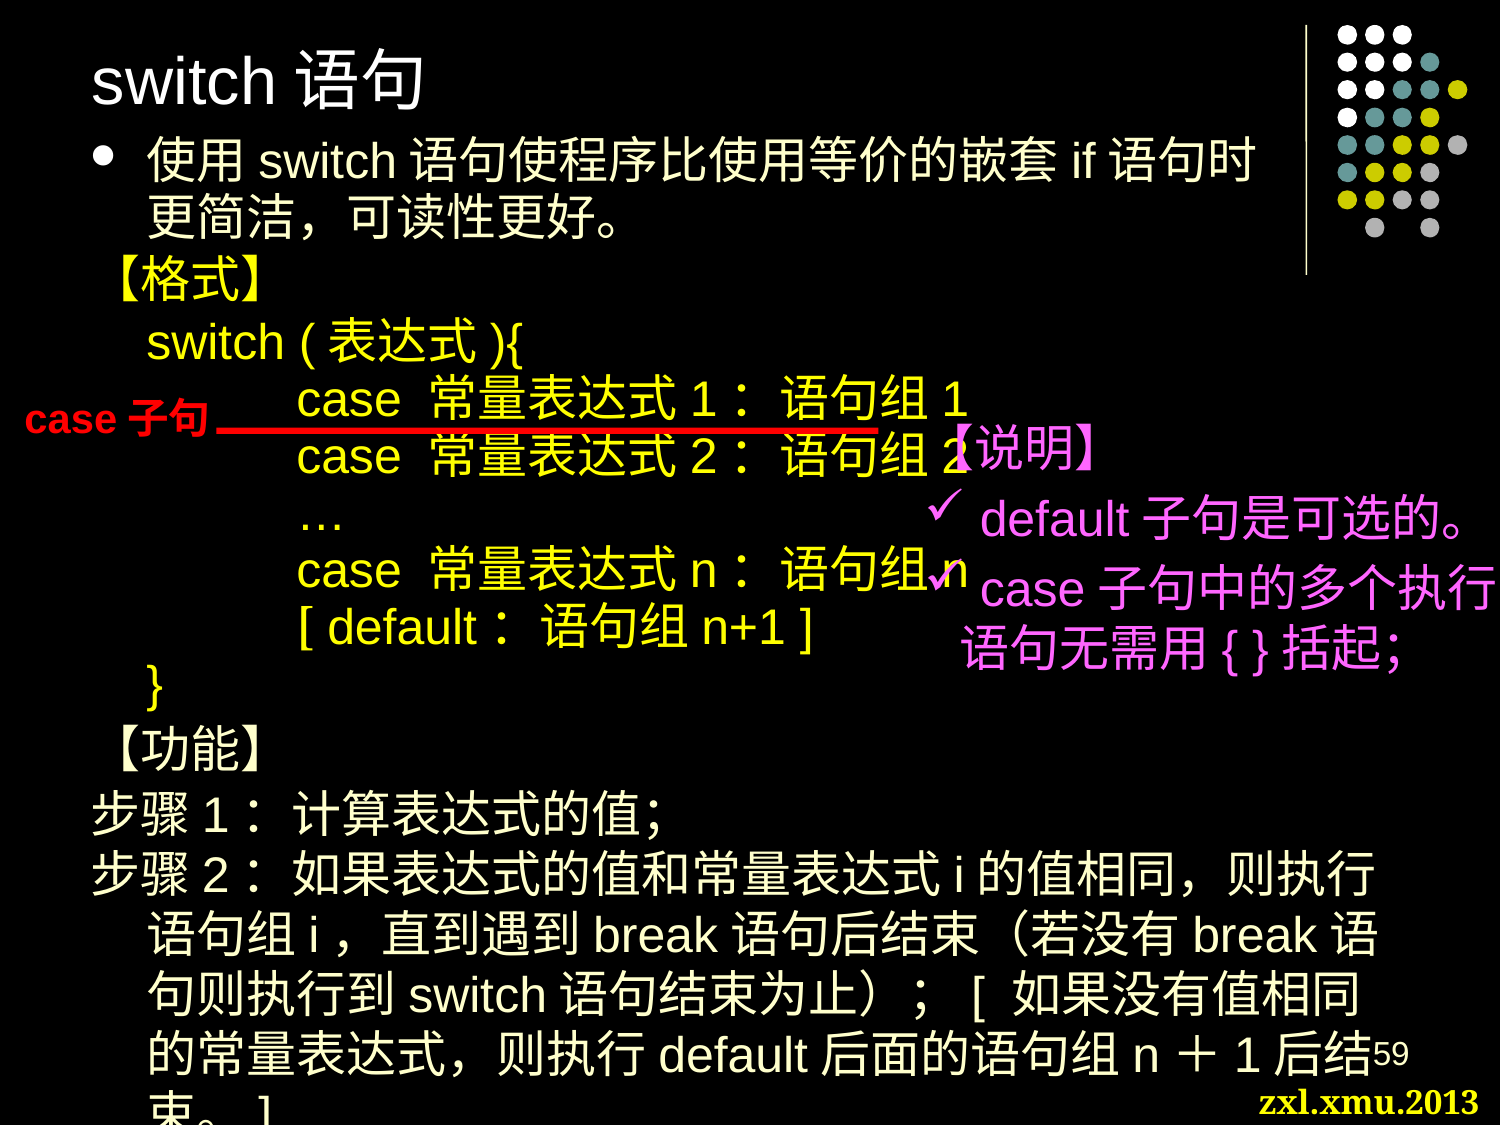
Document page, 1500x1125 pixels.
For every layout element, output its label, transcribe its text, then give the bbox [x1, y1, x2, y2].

title switch语句 [76, 42, 1315, 125]
text_box 【说明】 default子句是可选的。 case子句中的多个执行语句无需用{ }括起； [909, 408, 1500, 684]
list 使用switch语句使程序比使用等价的嵌套if语句时 更简洁，可读性更好。 【格式】 switch (表达式){ case 常量表达式1：语句组1 case 常量表达式2：语句组2 … case 常量表达式n：语句组n [ default：语句组n+1 ] } 【功能】 步骤1：计算表达式的值； 步骤2：如果表达式的值和常量表达式i的值相同，则执行语句组i，直到遇到break语句后结束（若没有break语句则执行到switch语句结束为止）；[ 如果没有值相同的常量表达式，则执行default后面的语句组n＋1后结束。] [75, 125, 1425, 1114]
text_box case子句 [9, 384, 226, 450]
